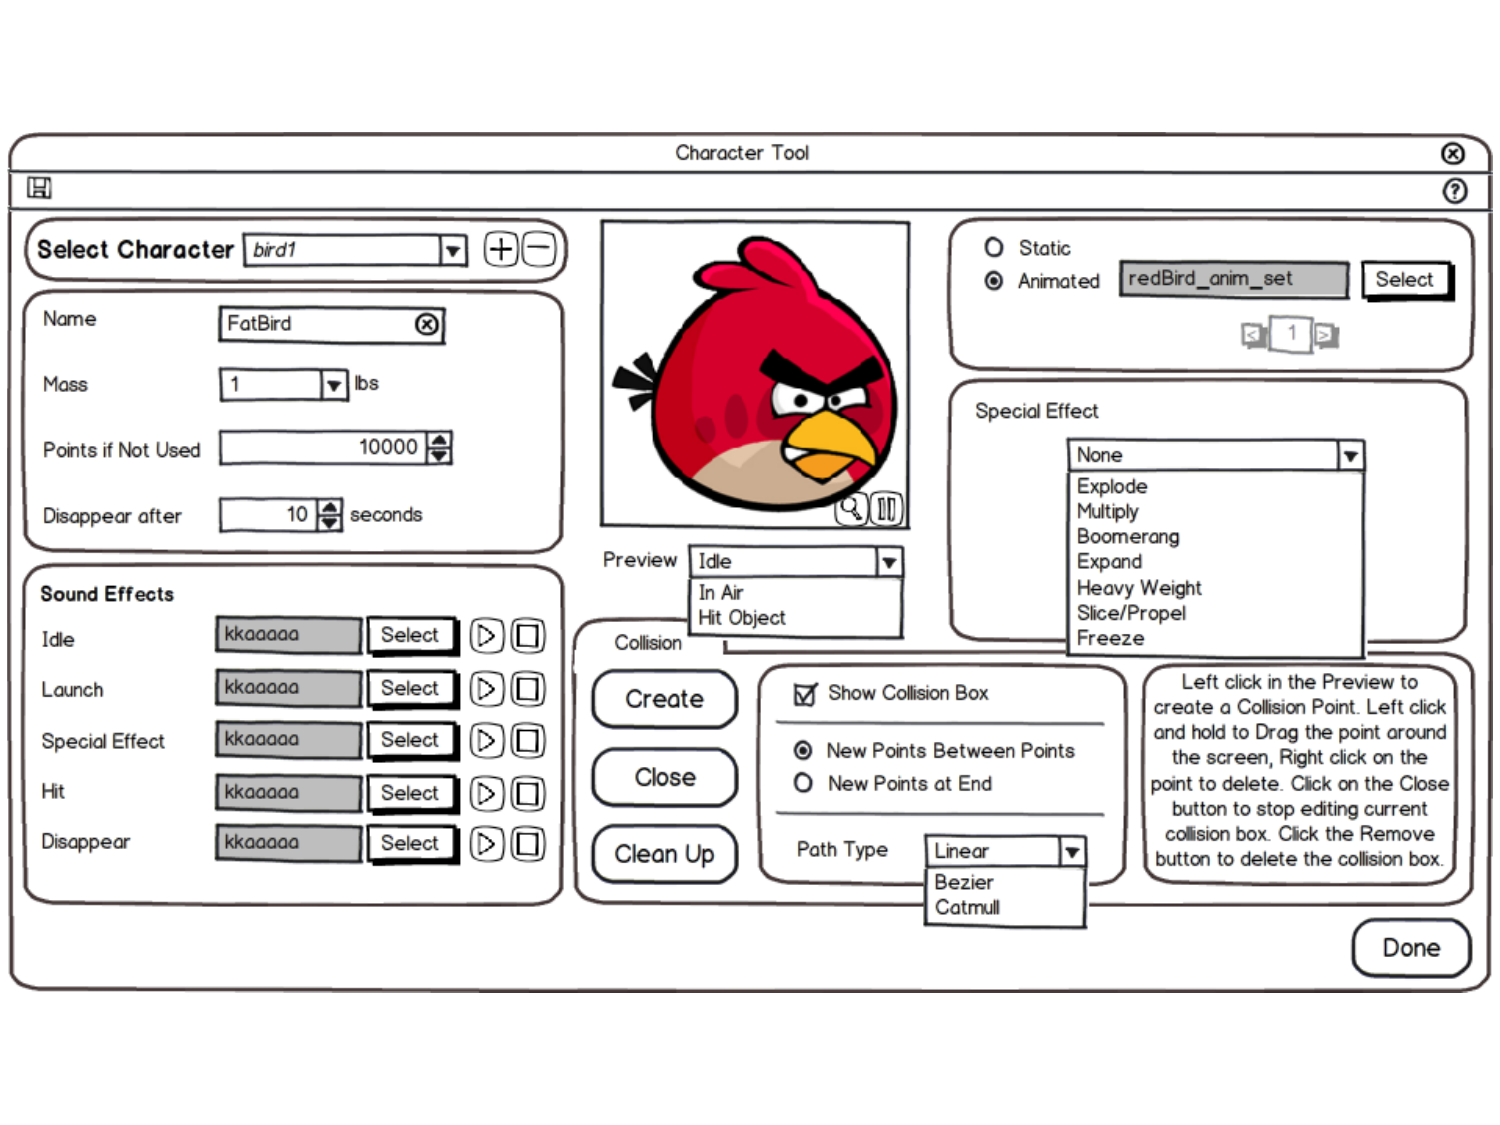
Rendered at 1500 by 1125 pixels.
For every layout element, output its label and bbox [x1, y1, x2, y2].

picture [7, 132, 1493, 993]
